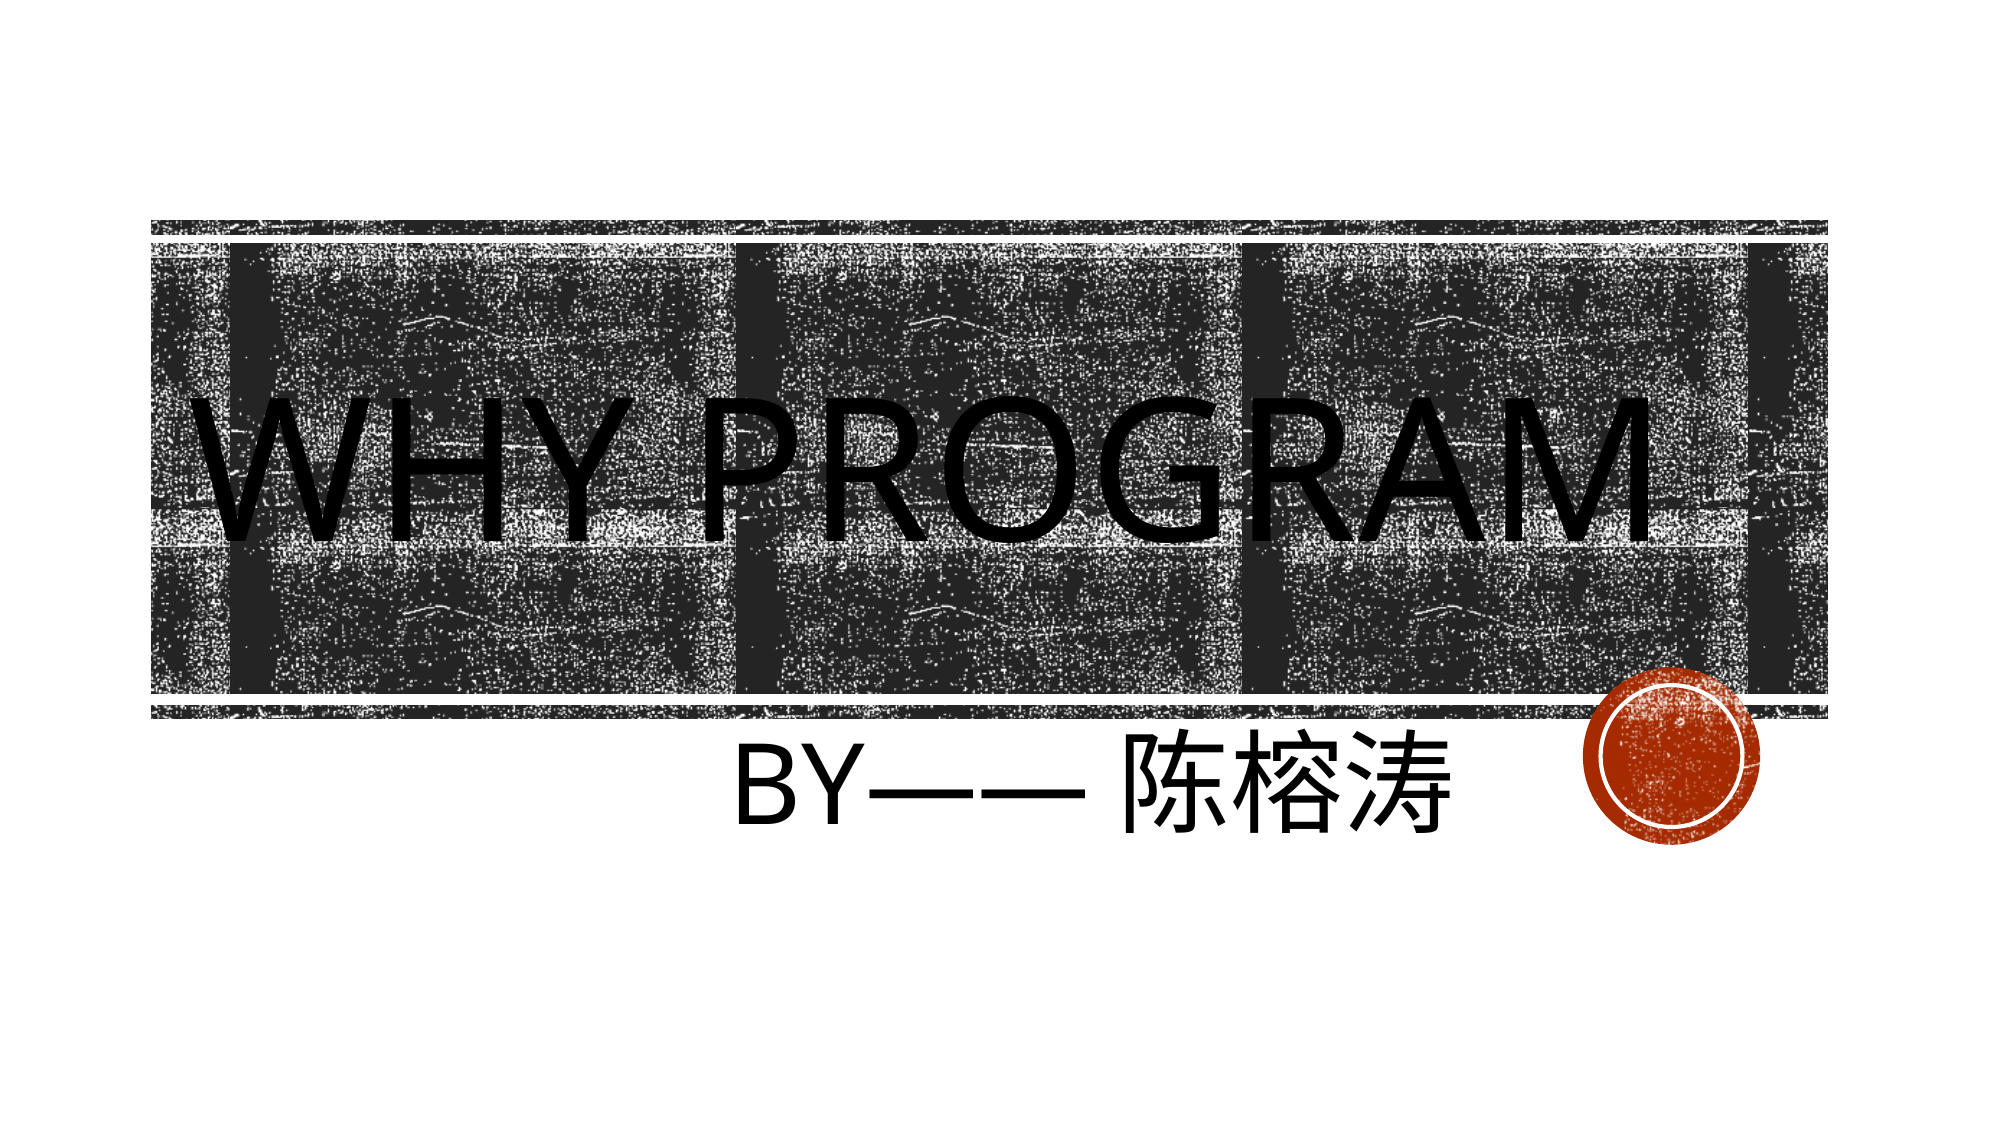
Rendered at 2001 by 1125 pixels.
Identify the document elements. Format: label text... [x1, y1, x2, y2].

title WHY PROGRAM [172, 234, 1808, 733]
subtitle BY——陈榕涛 [175, 720, 1470, 896]
